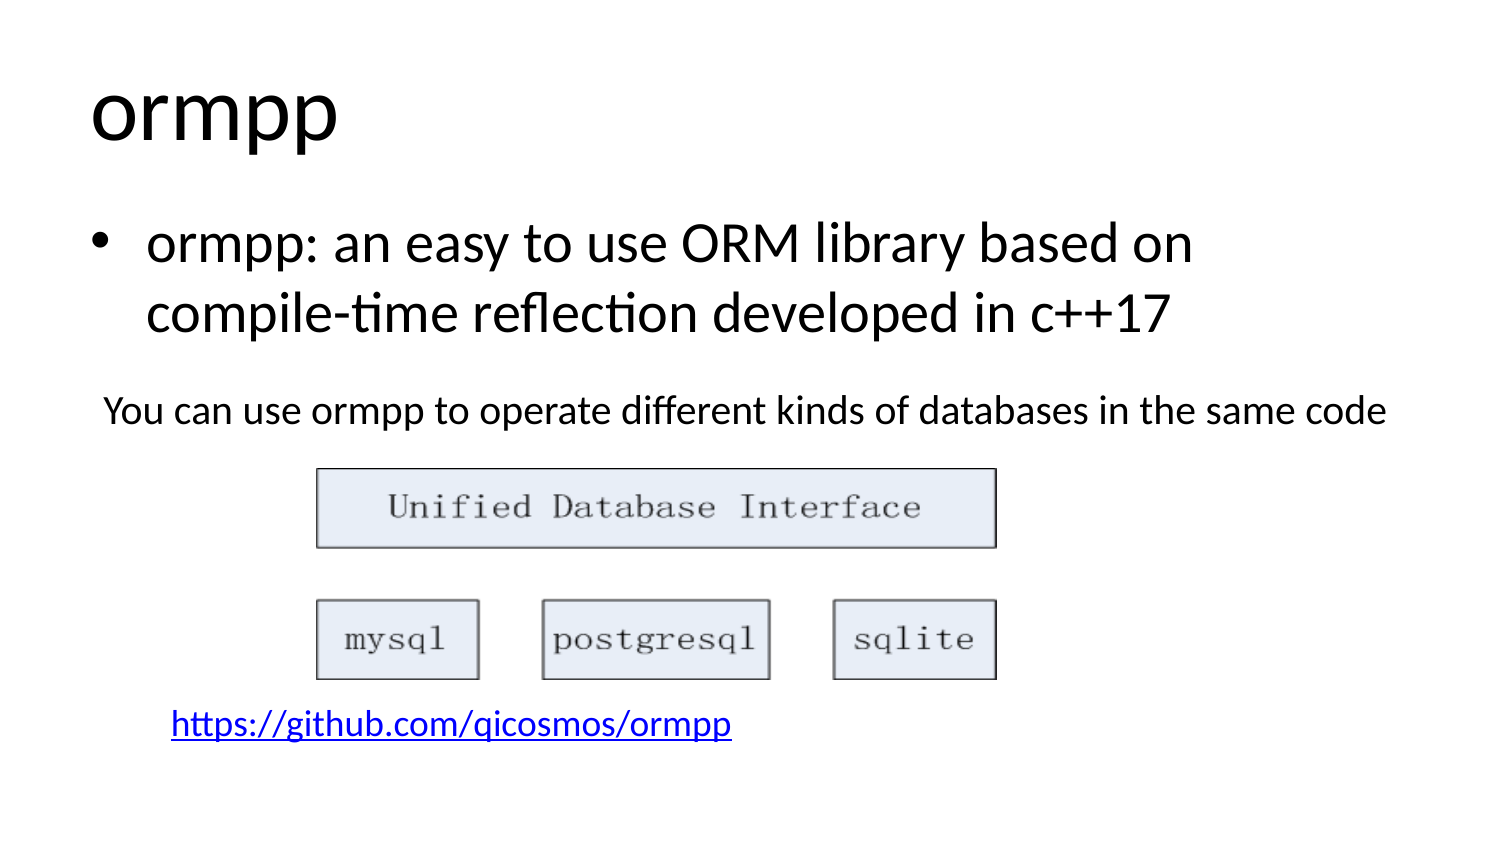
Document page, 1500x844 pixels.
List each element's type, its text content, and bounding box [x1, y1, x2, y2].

text_box https://github.com/qicosmos/ormpp [156, 691, 748, 752]
title ormpp [75, 33, 1425, 175]
picture [316, 468, 997, 680]
text_box You can use ormpp to operate different kinds of databases in the same code [88, 375, 1403, 440]
list ormpp: an easy to use ORM library based on compile-time reflection developed in c++17 [75, 196, 1425, 754]
